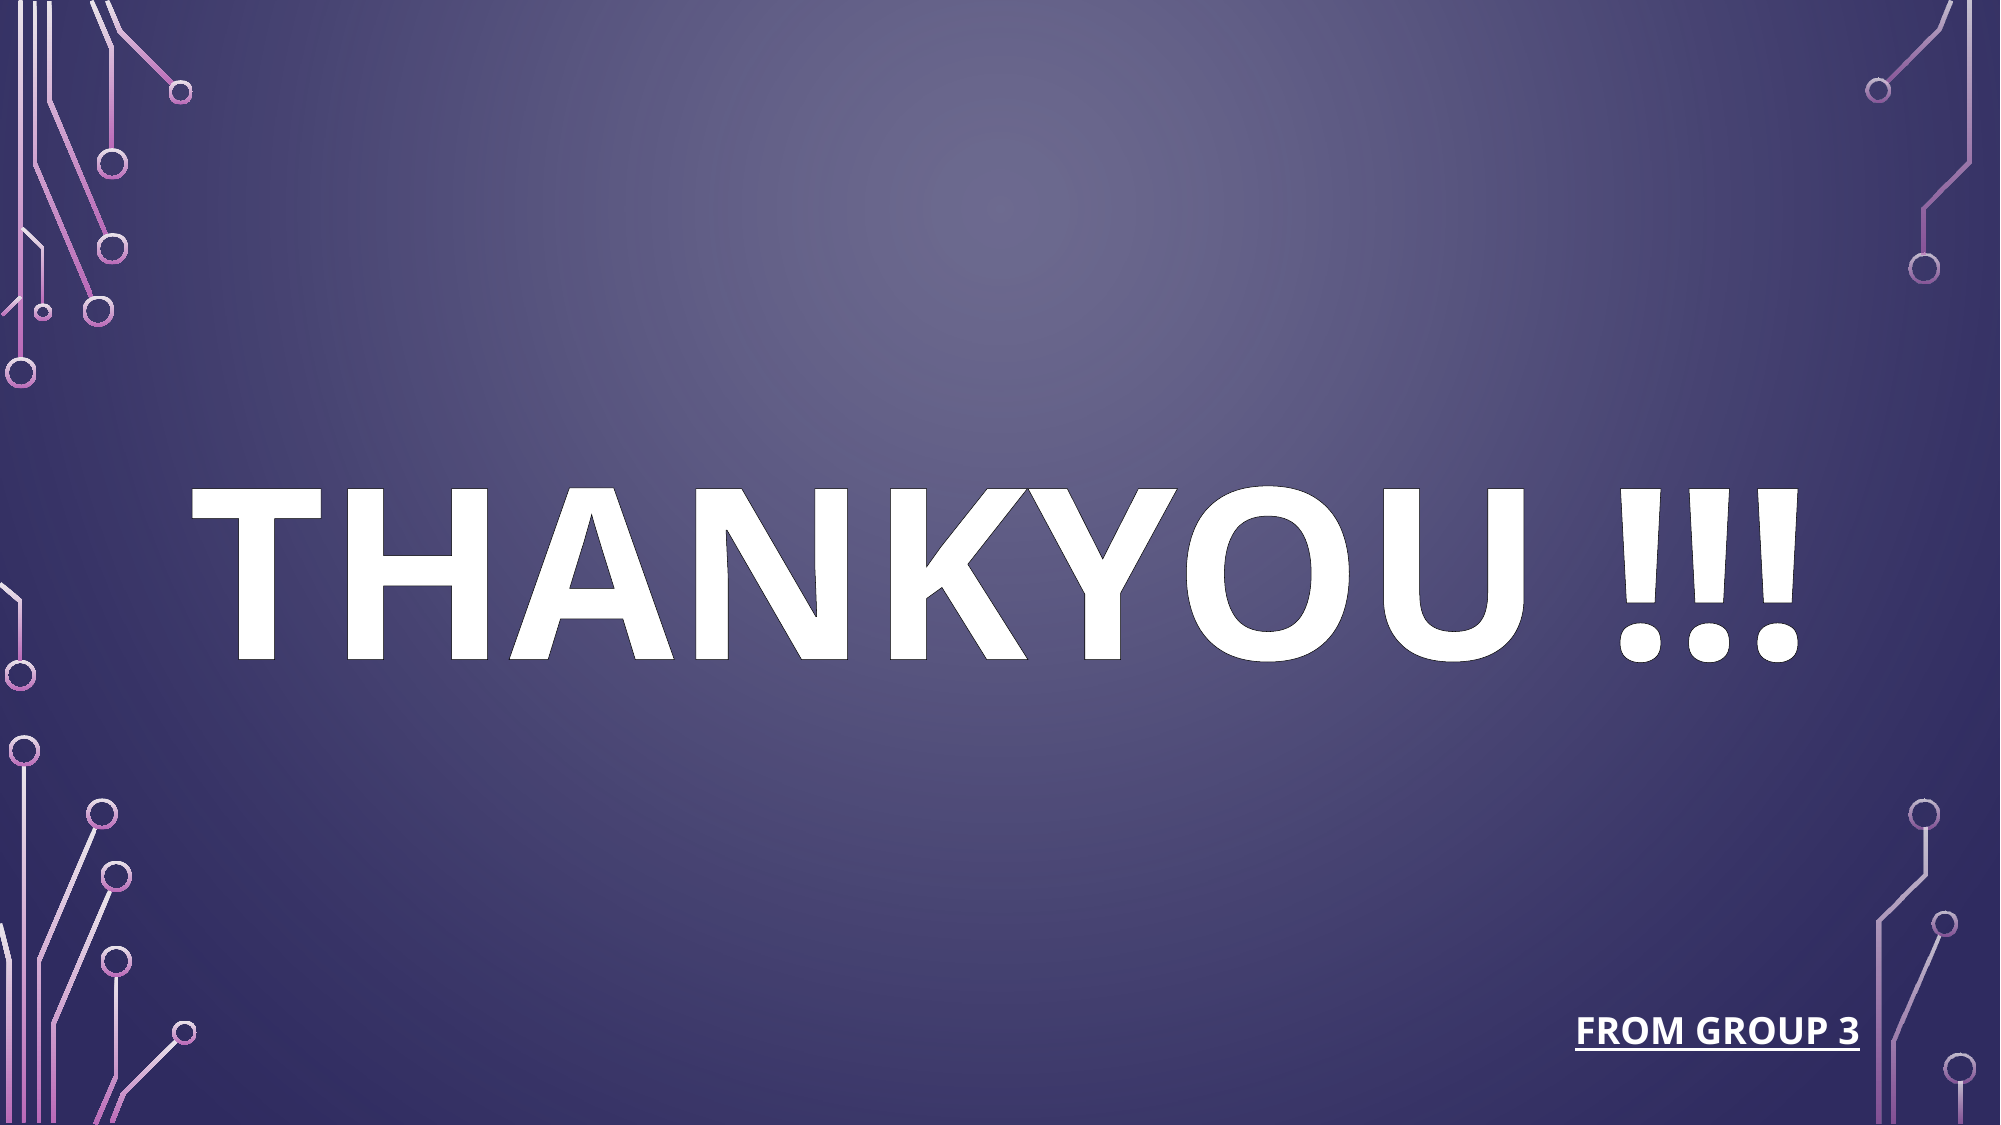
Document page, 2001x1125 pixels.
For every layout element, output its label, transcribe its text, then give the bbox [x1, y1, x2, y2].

text_box THANKYOU !!! [172, 412, 1828, 715]
text_box FROM GROUP 3 [1560, 999, 1875, 1060]
